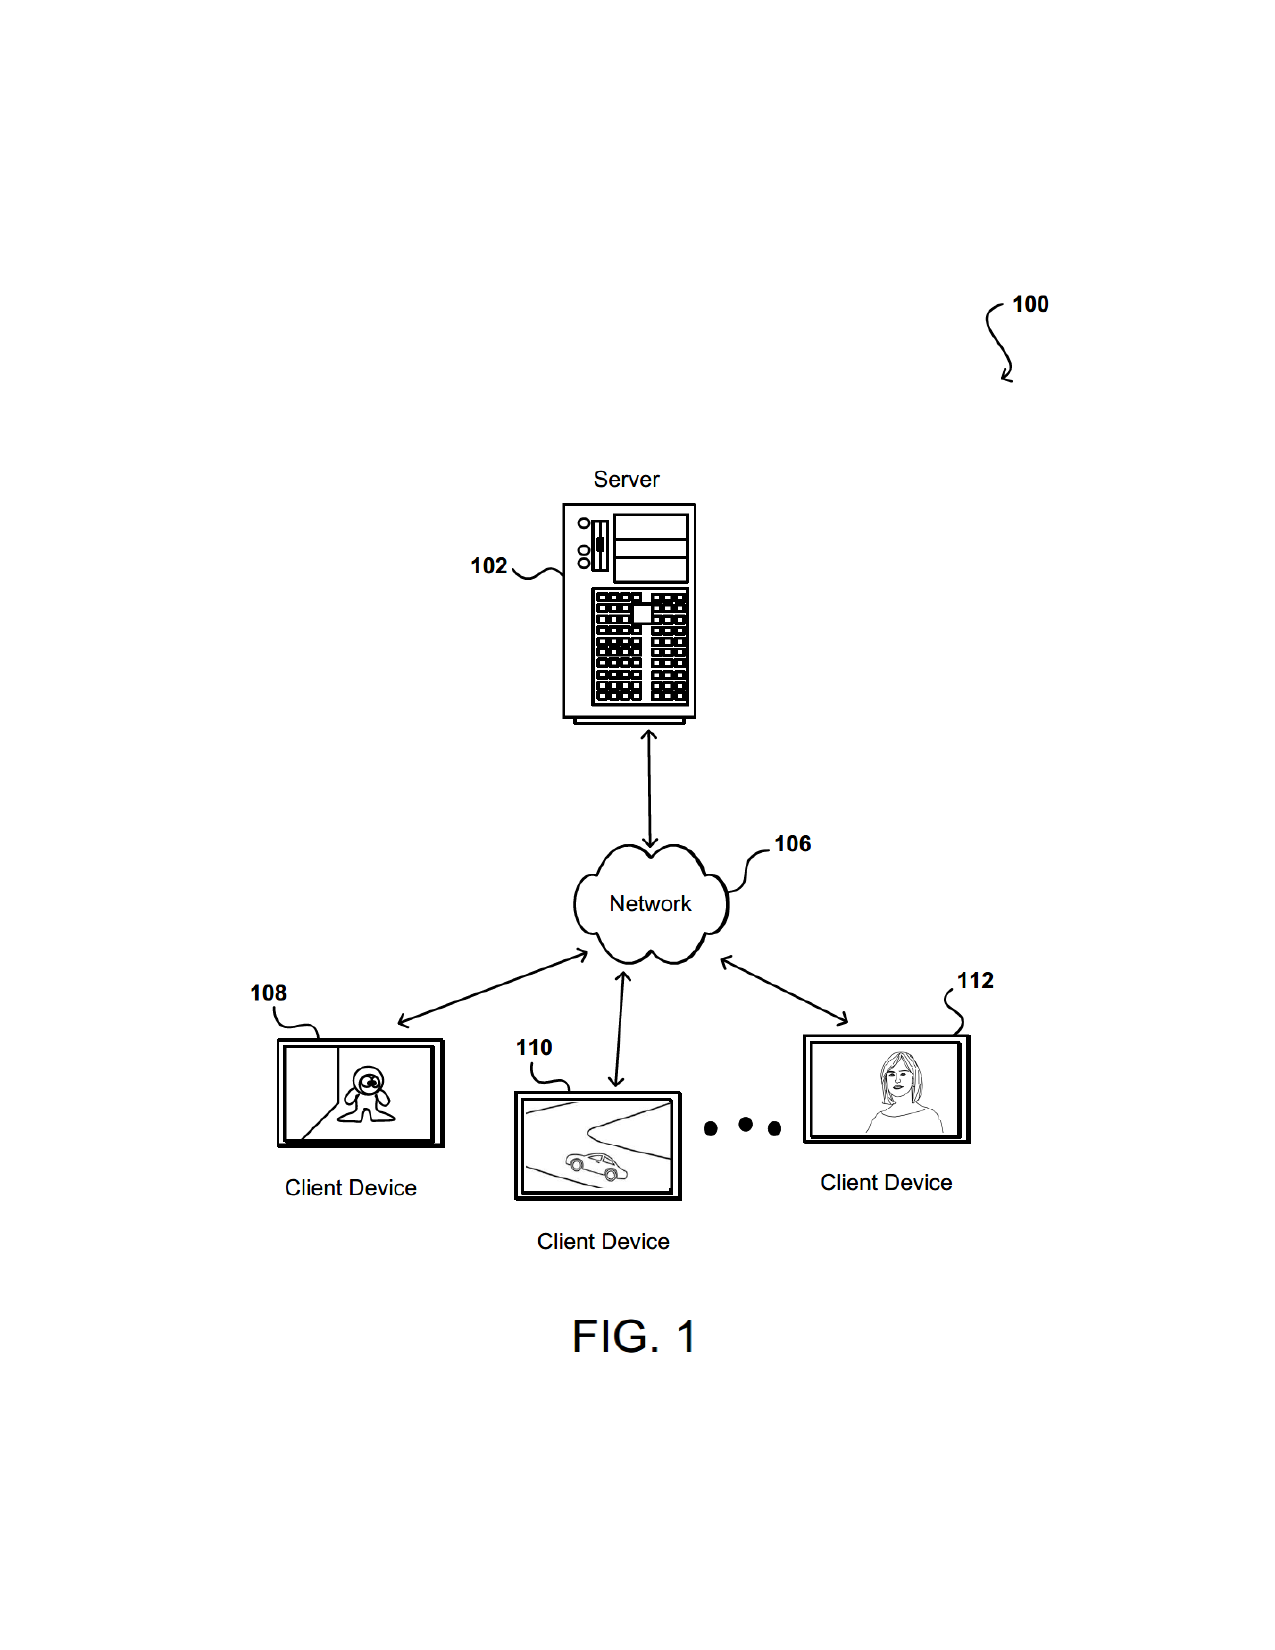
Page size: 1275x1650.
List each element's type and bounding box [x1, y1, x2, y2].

picture [220, 287, 1055, 1363]
